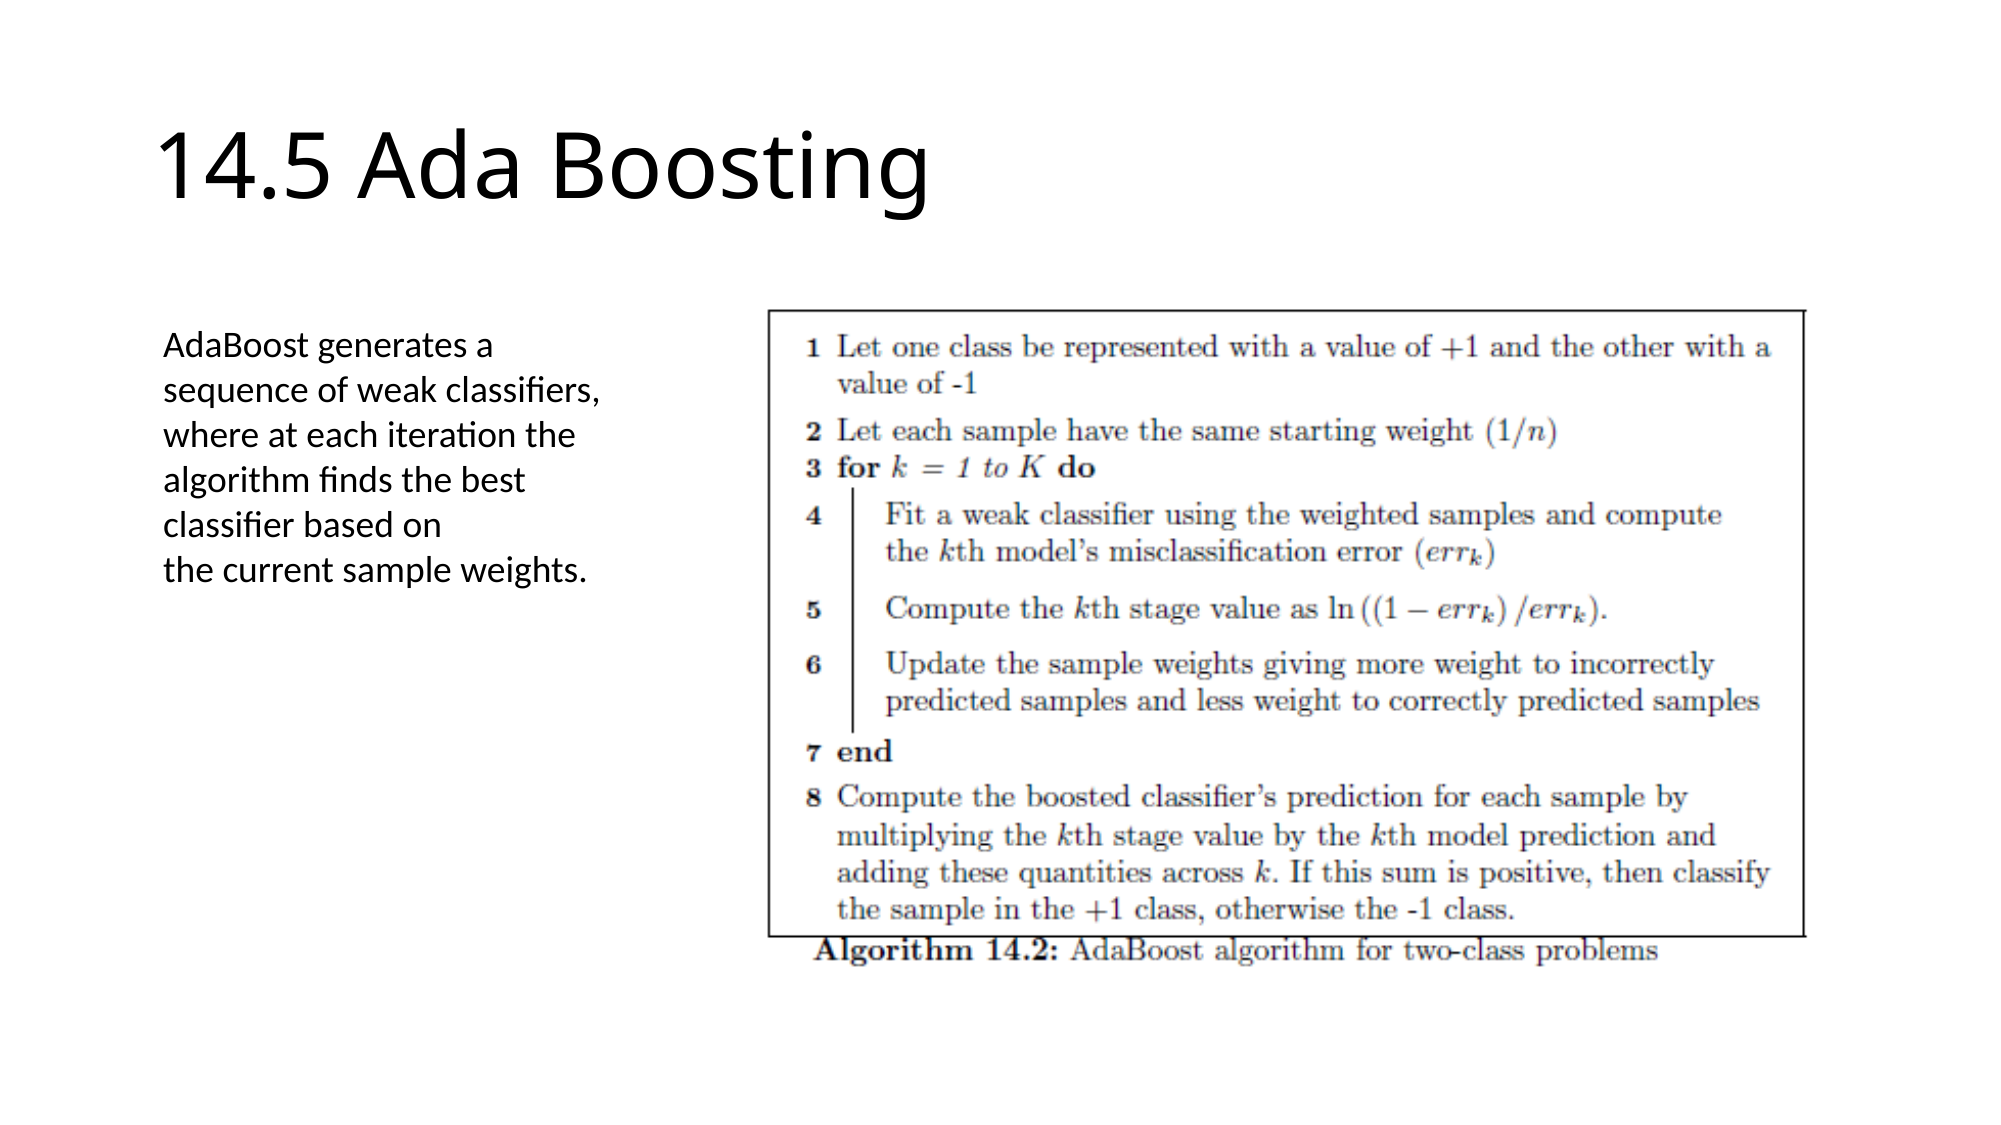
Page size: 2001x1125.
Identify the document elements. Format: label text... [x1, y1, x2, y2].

text_box AdaBoost generates a sequence of weak classifiers, where at each iteration the algorithm finds the best classifier based on the current sample weights. [148, 313, 632, 598]
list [748, 302, 1844, 983]
title 14.5 Ada Boosting [137, 59, 1863, 278]
